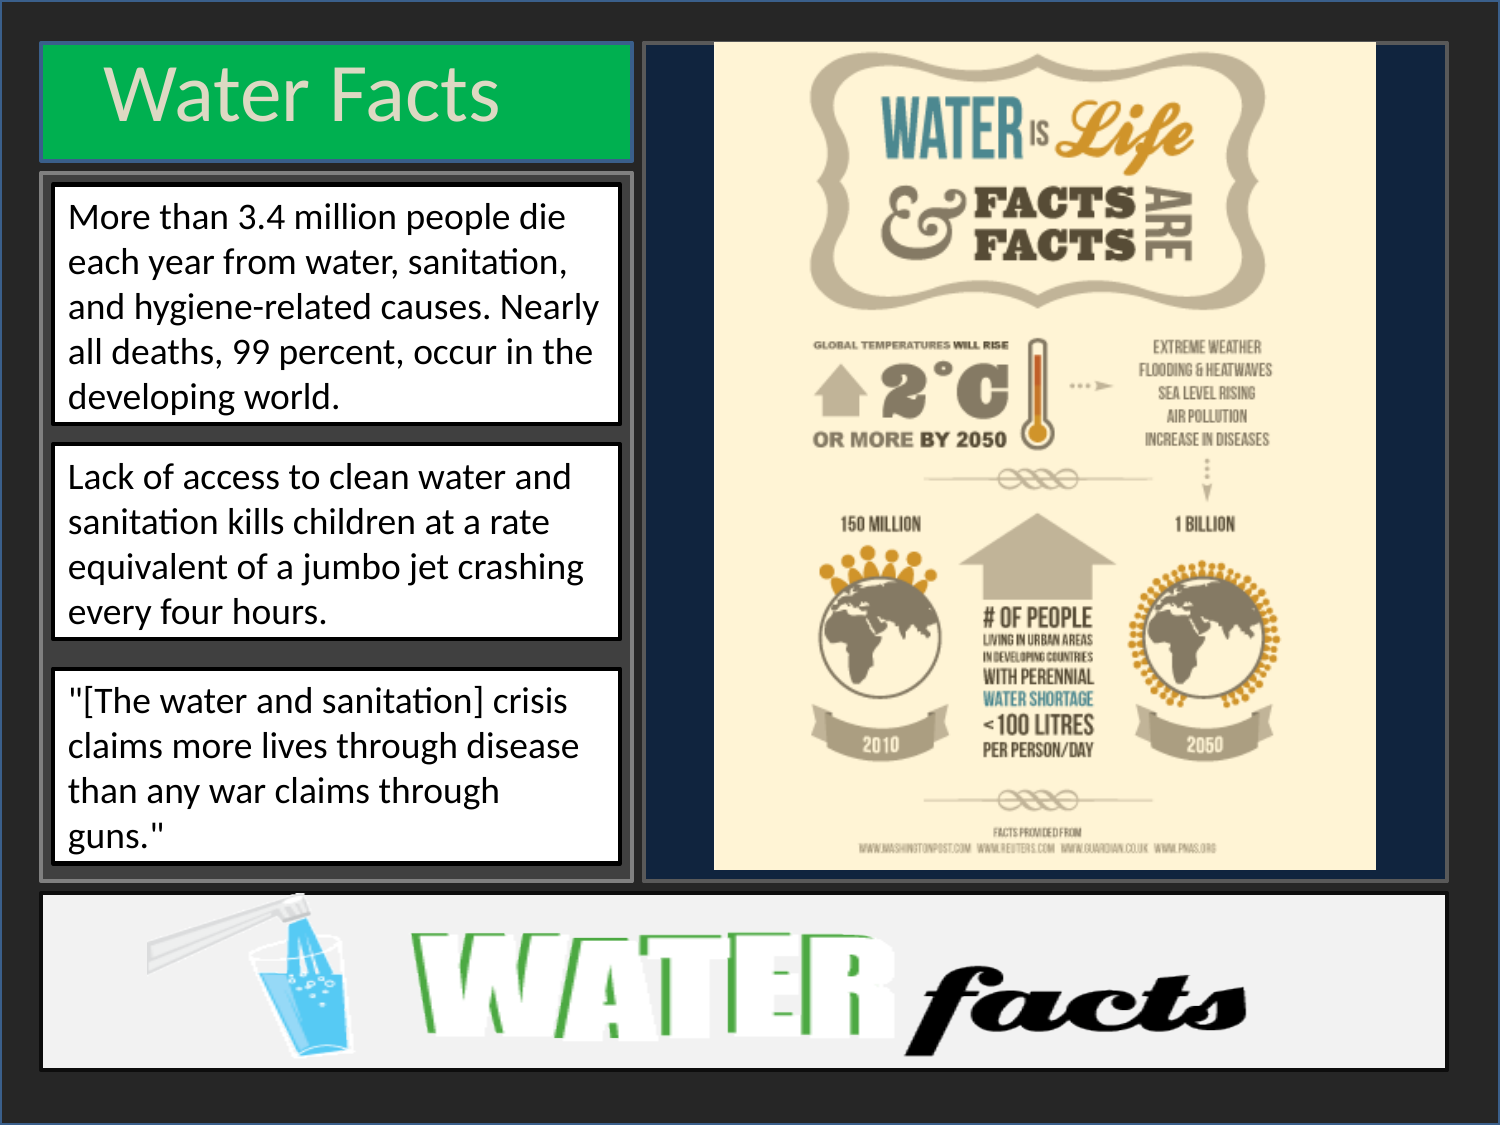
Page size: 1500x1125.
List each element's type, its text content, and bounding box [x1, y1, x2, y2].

text_box [39, 171, 634, 883]
text_box [39, 891, 148, 1072]
text_box "[The water and sanitation] crisis claims more lives through disease than any war claims through guns." [51, 667, 622, 866]
text_box [0, 0, 1500, 1125]
text_box Lack of access to clean water and sanitation kills children at a rate equivalent of a jumbo jet crashing every four hours. [51, 442, 622, 641]
picture [147, 892, 1377, 1071]
text_box More than 3.4 million people die each year from water, sanitation, and hygiene-related causes. Nearly all deaths, 99 percent, occur in the developing world. [51, 182, 622, 426]
text_box [1375, 891, 1449, 1072]
text_box [642, 41, 1449, 883]
text_box Water Facts [88, 30, 1152, 146]
text_box [39, 41, 634, 163]
picture [714, 42, 1377, 870]
